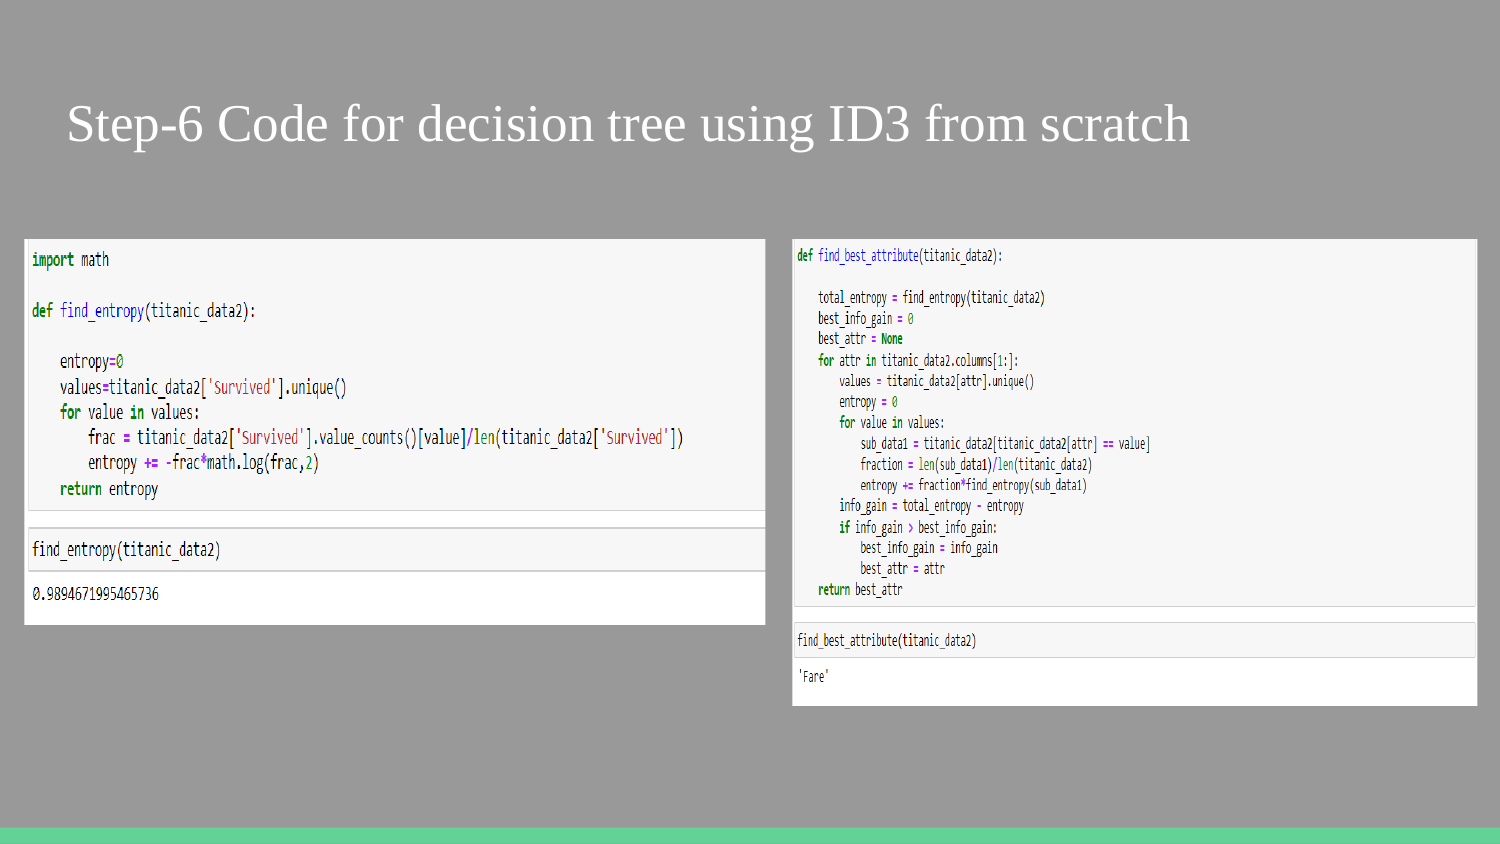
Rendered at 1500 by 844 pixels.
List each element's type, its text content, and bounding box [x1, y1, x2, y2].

title Step-6 Code for decision tree using ID3 from scratch [51, 72, 1449, 167]
picture [24, 239, 766, 626]
picture [792, 239, 1478, 707]
